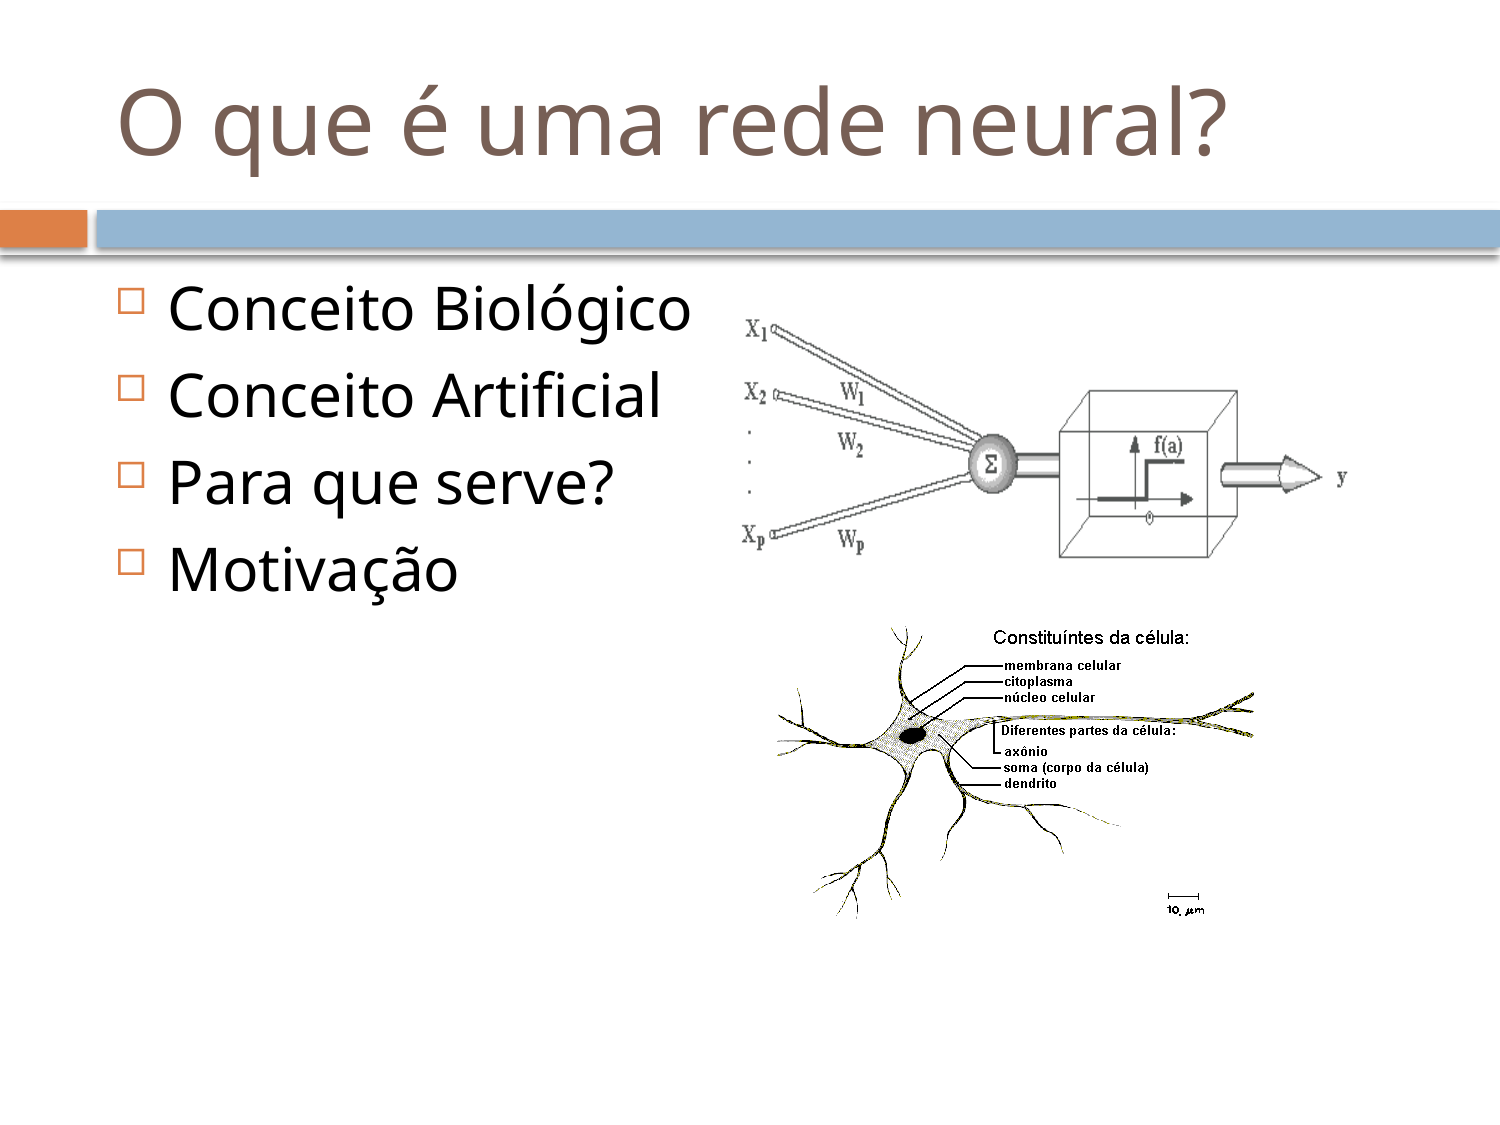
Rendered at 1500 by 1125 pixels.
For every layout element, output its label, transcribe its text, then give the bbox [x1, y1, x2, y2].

picture [761, 609, 1260, 927]
list Conceito Biológico Conceito Artificial Para que serve? Motivação [100, 262, 1438, 1000]
title O que é uma rede neural? [100, 37, 1438, 200]
picture [726, 304, 1362, 585]
